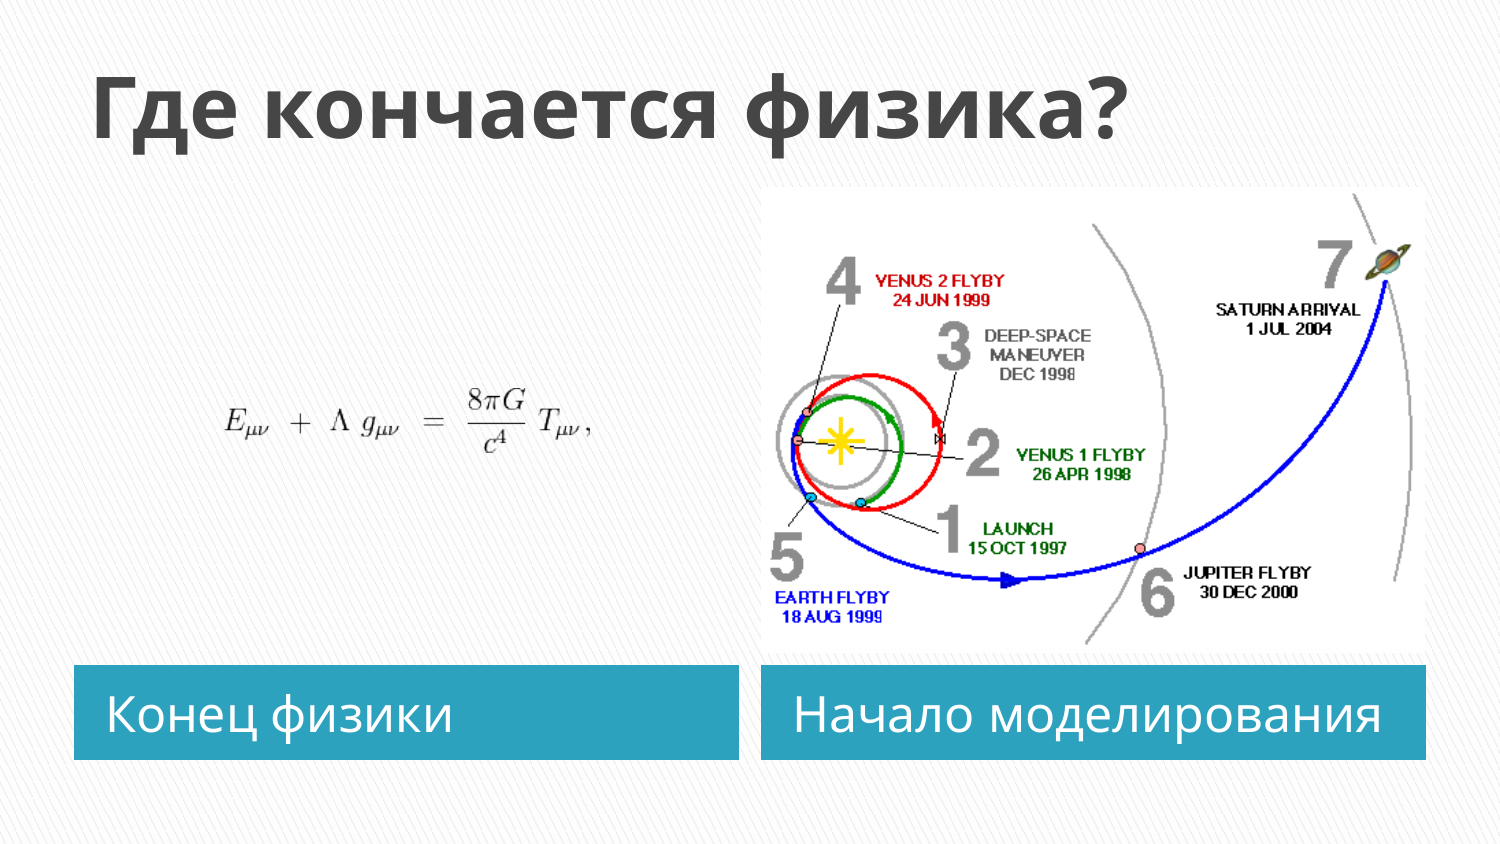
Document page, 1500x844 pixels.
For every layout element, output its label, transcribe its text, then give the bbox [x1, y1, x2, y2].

list Начало моделирования [761, 665, 1426, 760]
title Где кончается физика? [75, 33, 1425, 175]
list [223, 387, 590, 453]
list Конец физики [74, 665, 739, 760]
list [761, 187, 1426, 653]
